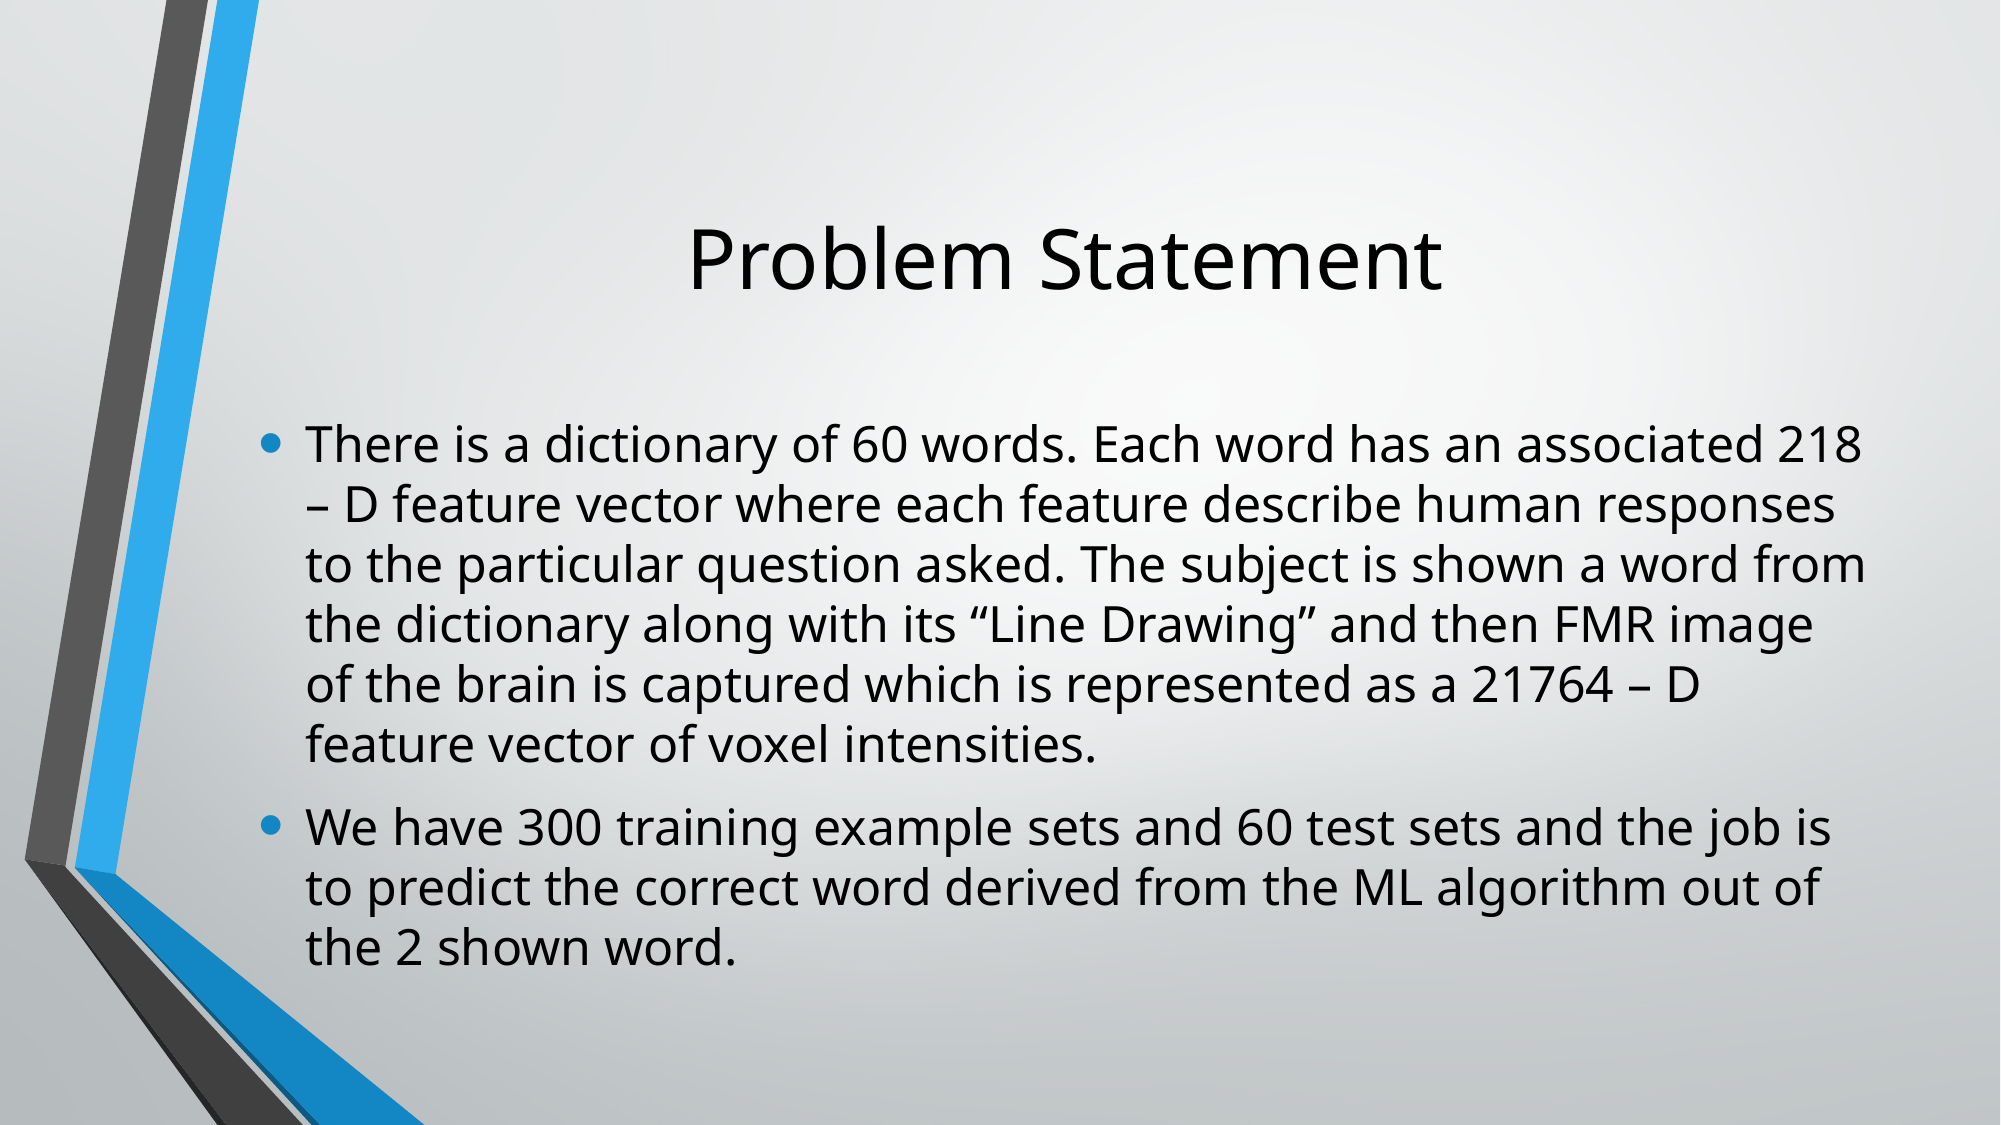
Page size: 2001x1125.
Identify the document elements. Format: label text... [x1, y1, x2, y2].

list There is a dictionary of 60 words. Each word has an associated 218 – D feature vector where each feature describe human responses to the particular question asked. The subject is shown a word from the dictionary along with its “Line Drawing” and then FMR image of the brain is captured which is represented as a 21764 – D feature vector of voxel intensities. We have 300 training example sets and 60 test sets and the job is to predict the correct word derived from the ML algorithm out of the 2 shown word. [243, 437, 1887, 950]
title Problem Statement [243, 112, 1887, 400]
